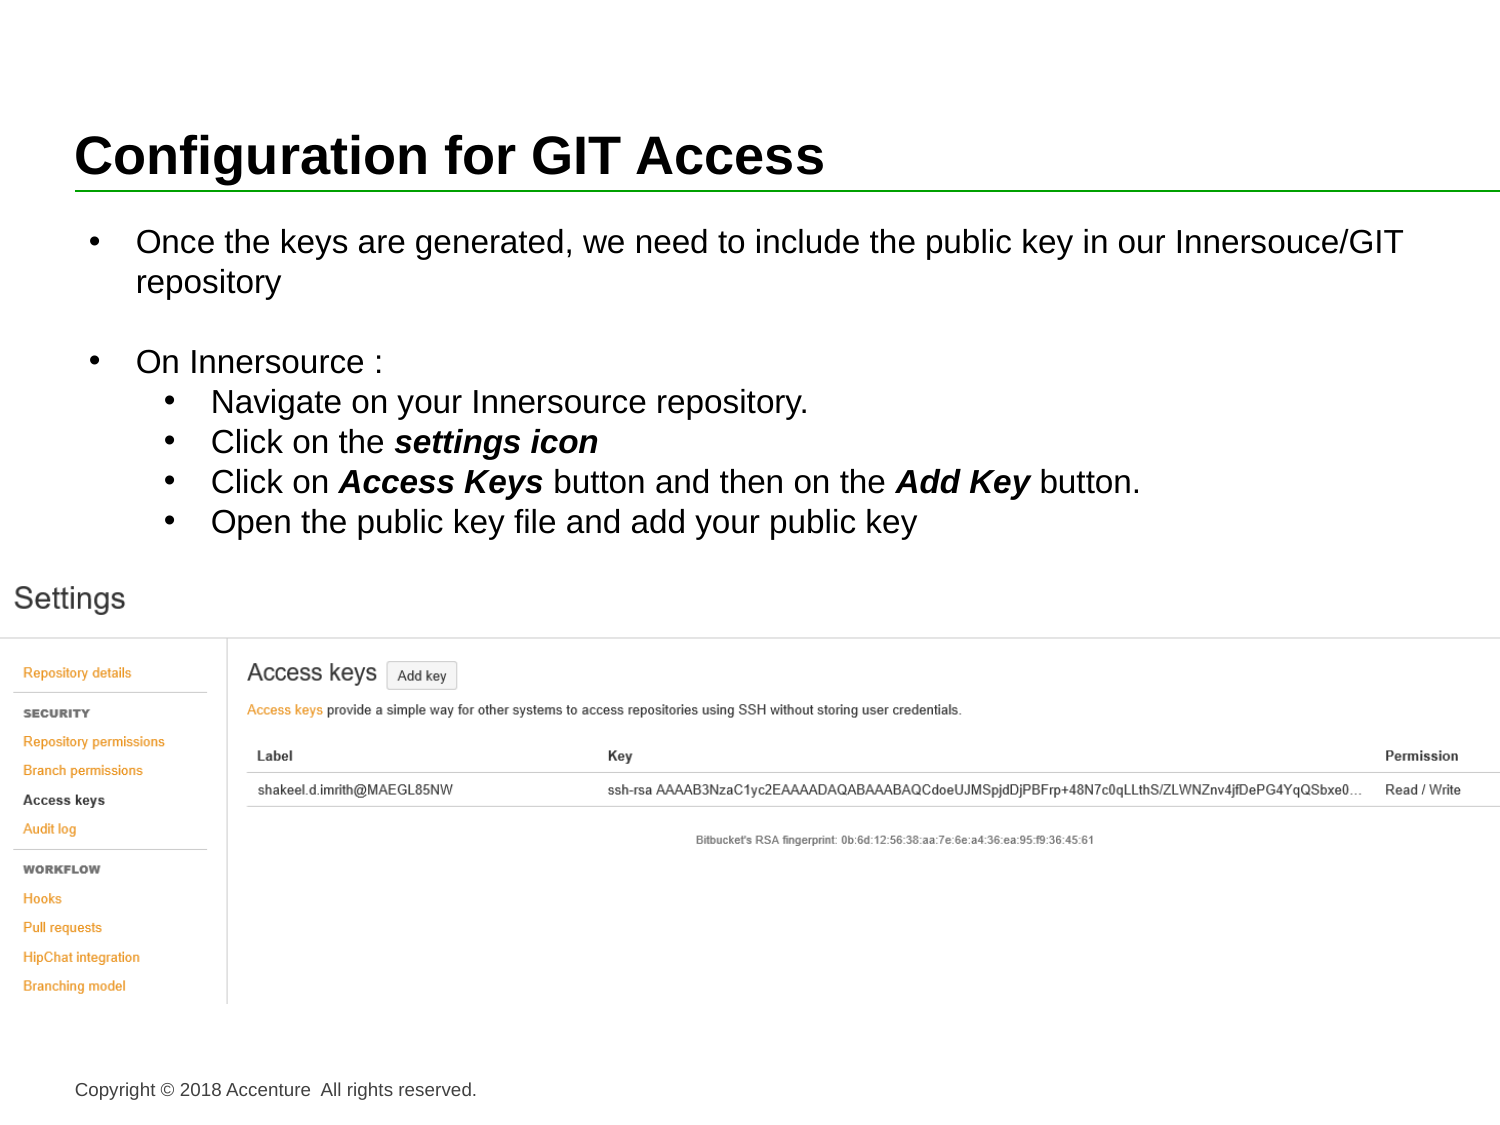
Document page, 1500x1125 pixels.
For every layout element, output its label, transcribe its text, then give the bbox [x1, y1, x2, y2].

text_box Once the keys are generated, we need to include the public key in our Innersouce/GIT repository On Innersource : Navigate on your Innersource repository. Click on the settings icon Click on Access Keys button and then on the Add Key button. Open the public key file and add your public key [74, 213, 1421, 578]
footer Copyright © 2018 Accenture All rights reserved. [74, 1078, 741, 1100]
title Configuration for GIT Access [74, 56, 1421, 186]
picture [0, 580, 1500, 1004]
